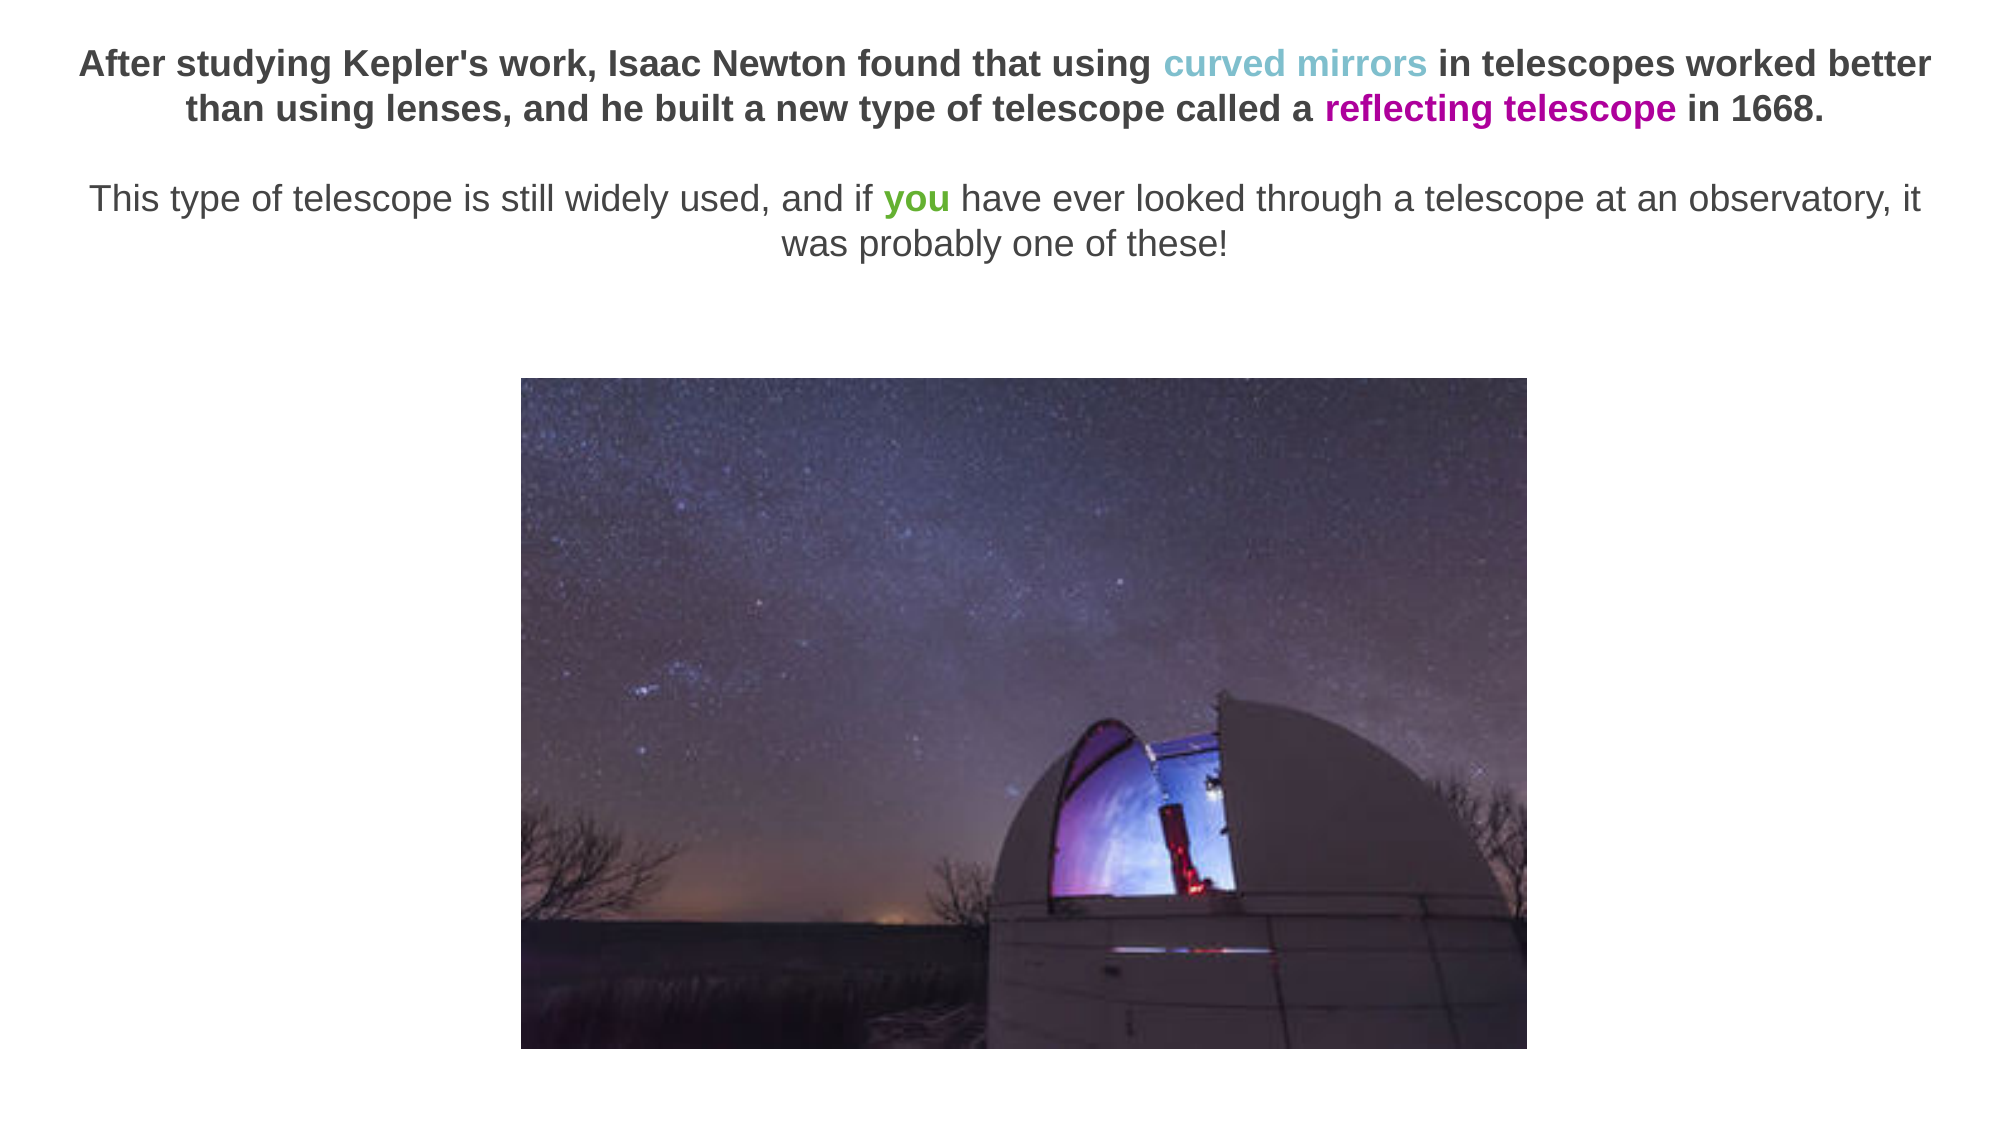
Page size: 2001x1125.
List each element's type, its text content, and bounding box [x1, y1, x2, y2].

picture [521, 378, 1527, 1049]
text_box After studying Kepler's work, Isaac Newton found that using curved mirrors in telescopes worked better than using lenses, and he built a new type of telescope called a reflecting telescope in 1668. This type of telescope is still widely used, and if you have ever looked through a telescope at an observatory, it was probably one of these! [45, 31, 1965, 317]
